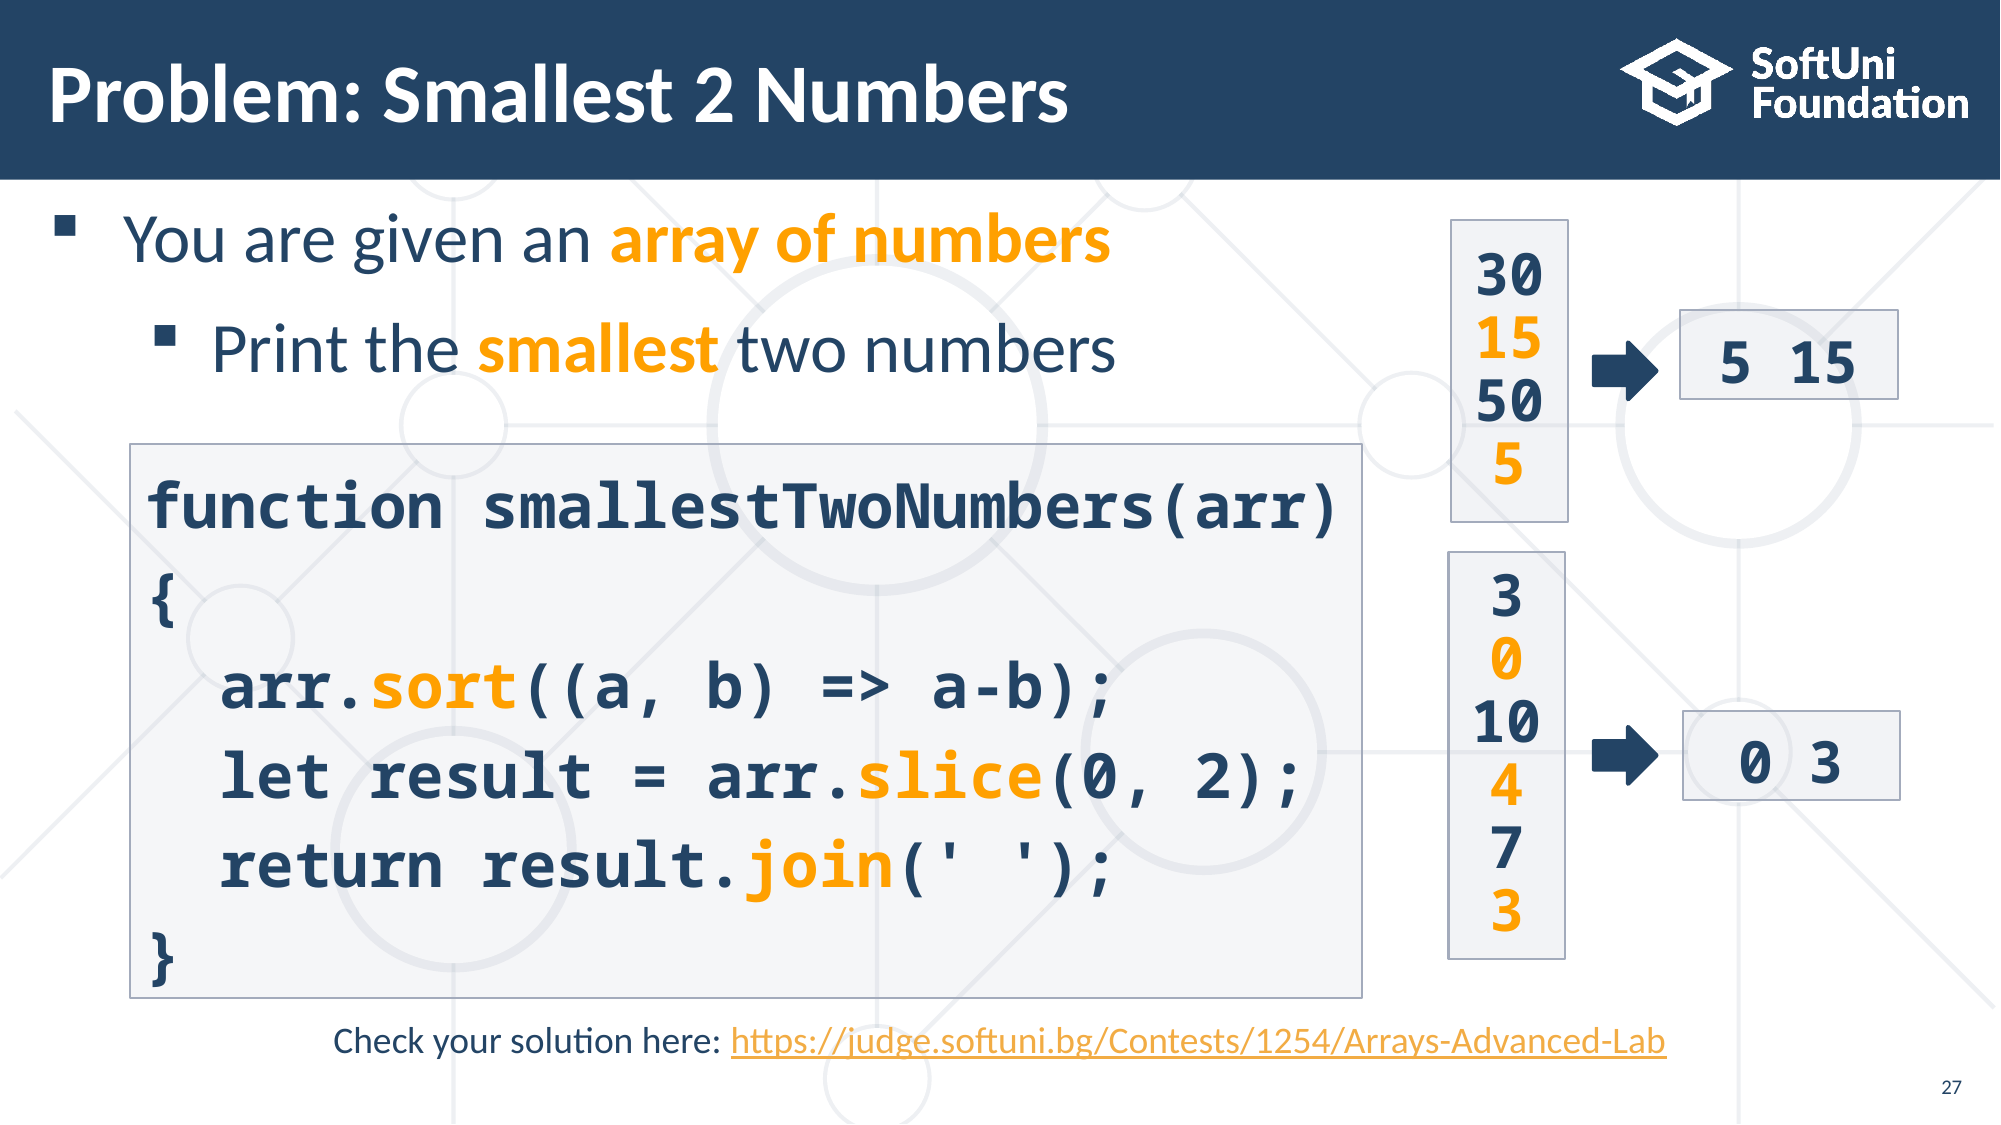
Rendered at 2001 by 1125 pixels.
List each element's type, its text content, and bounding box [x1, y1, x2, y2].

text_box 0 3 [1682, 710, 1901, 801]
slide_number 27 [1897, 1070, 1969, 1103]
text_box 5 15 [1680, 309, 1898, 400]
text_box 3 0 10 4 7 3 [1448, 551, 1565, 959]
text_box [1591, 340, 1659, 402]
text_box [1591, 725, 1659, 786]
text_box 30 15 50 5 [1451, 219, 1568, 523]
list You are given an array of numbers Print the smallest two numbers [31, 186, 1426, 1100]
picture [1619, 38, 1968, 126]
title Problem: Smallest 2 Numbers [31, 16, 1591, 162]
text_box Check your solution here: https://judge.softuni.bg/Contests/1254/Arrays-Advanced-Lab [237, 1008, 1763, 1069]
text_box function smallestTwoNumbers(arr) { arr.sort((a, b) => a-b); let result = arr.slice(0, 2); return result.join(' '); } [129, 443, 1363, 998]
